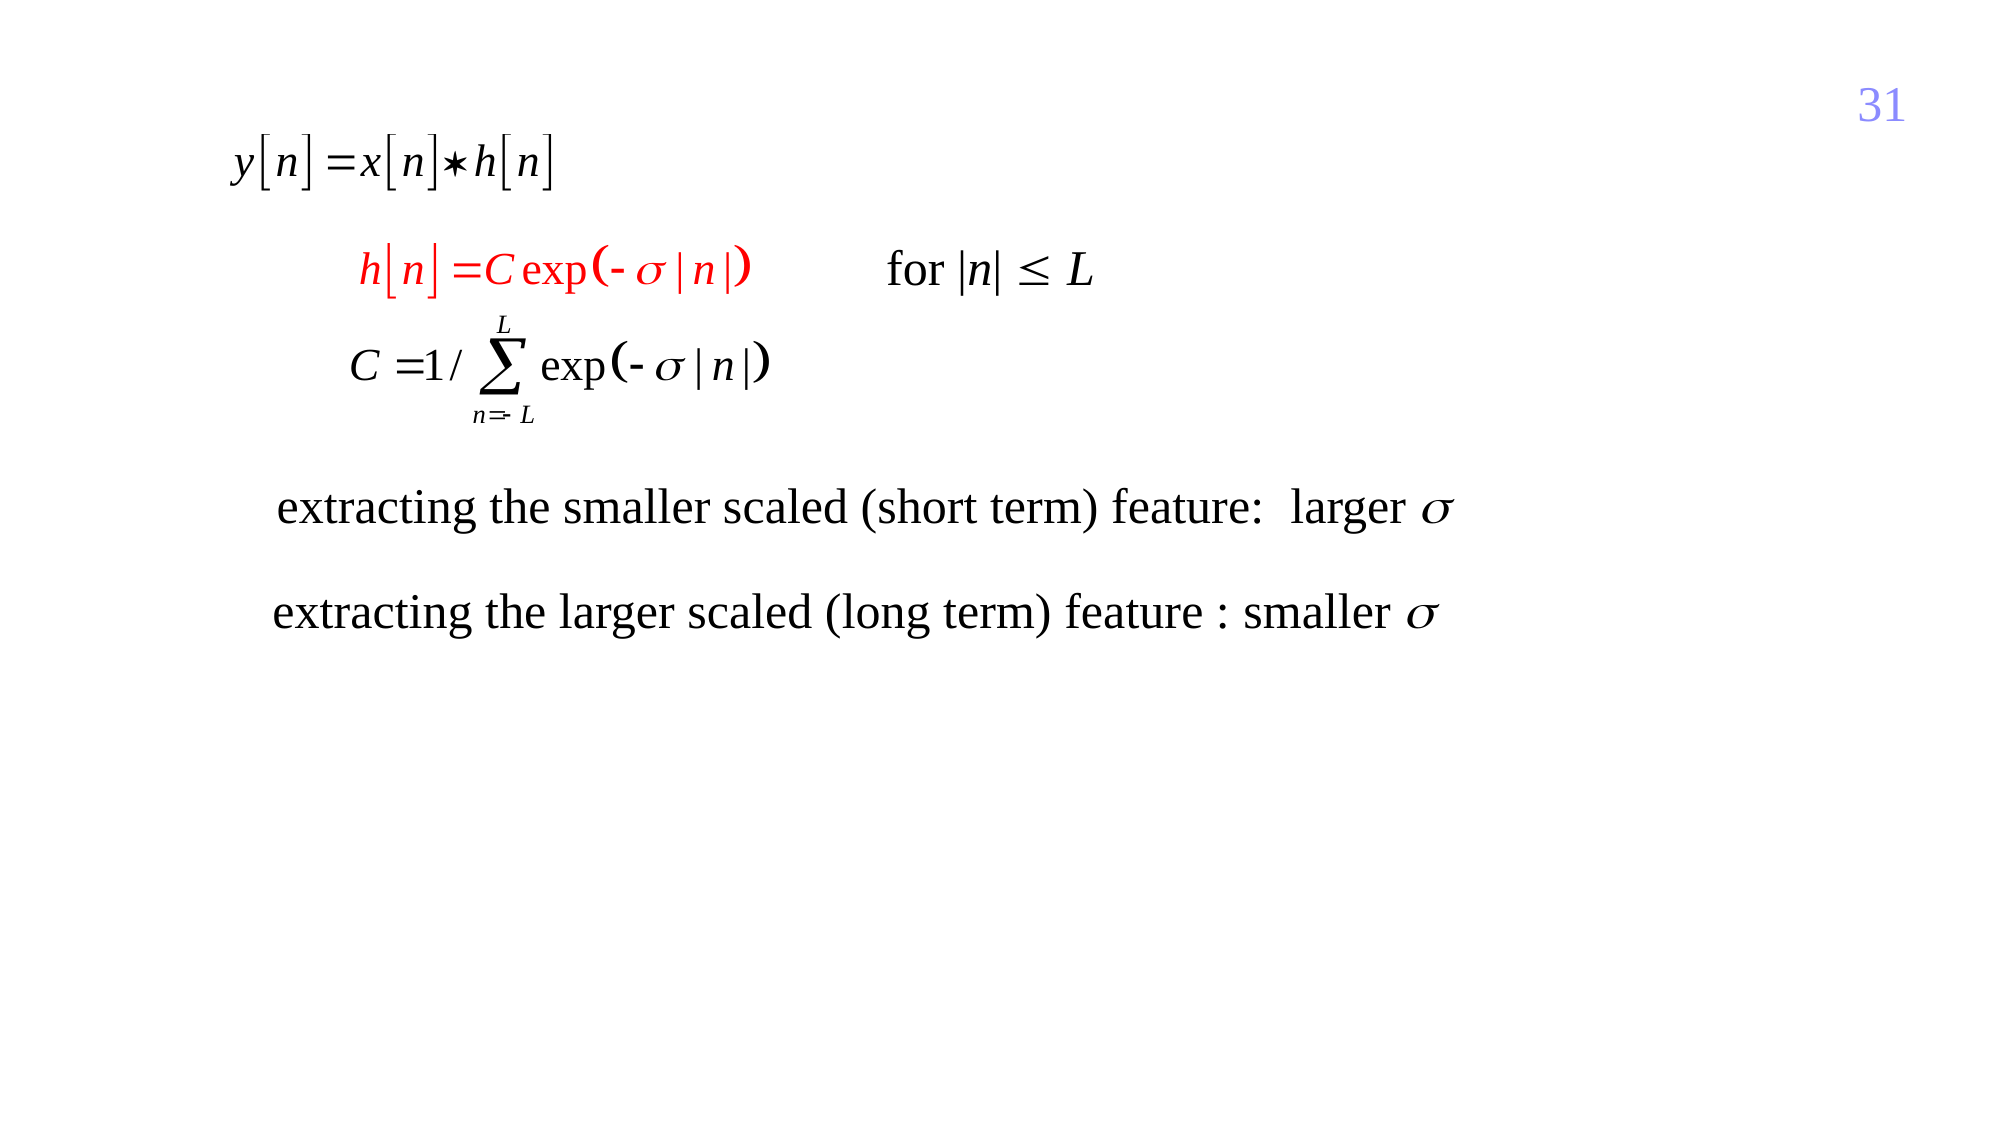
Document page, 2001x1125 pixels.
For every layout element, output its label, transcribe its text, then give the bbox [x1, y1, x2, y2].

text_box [226, 134, 559, 196]
text_box extracting the larger scaled (long term) feature : smaller  [257, 571, 1449, 646]
text_box for |n|  L [871, 227, 1110, 303]
slide_number 31 [1777, 68, 1923, 135]
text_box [346, 306, 772, 430]
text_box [355, 242, 752, 304]
text_box extracting the smaller scaled (short term) feature: larger  [261, 466, 1465, 541]
